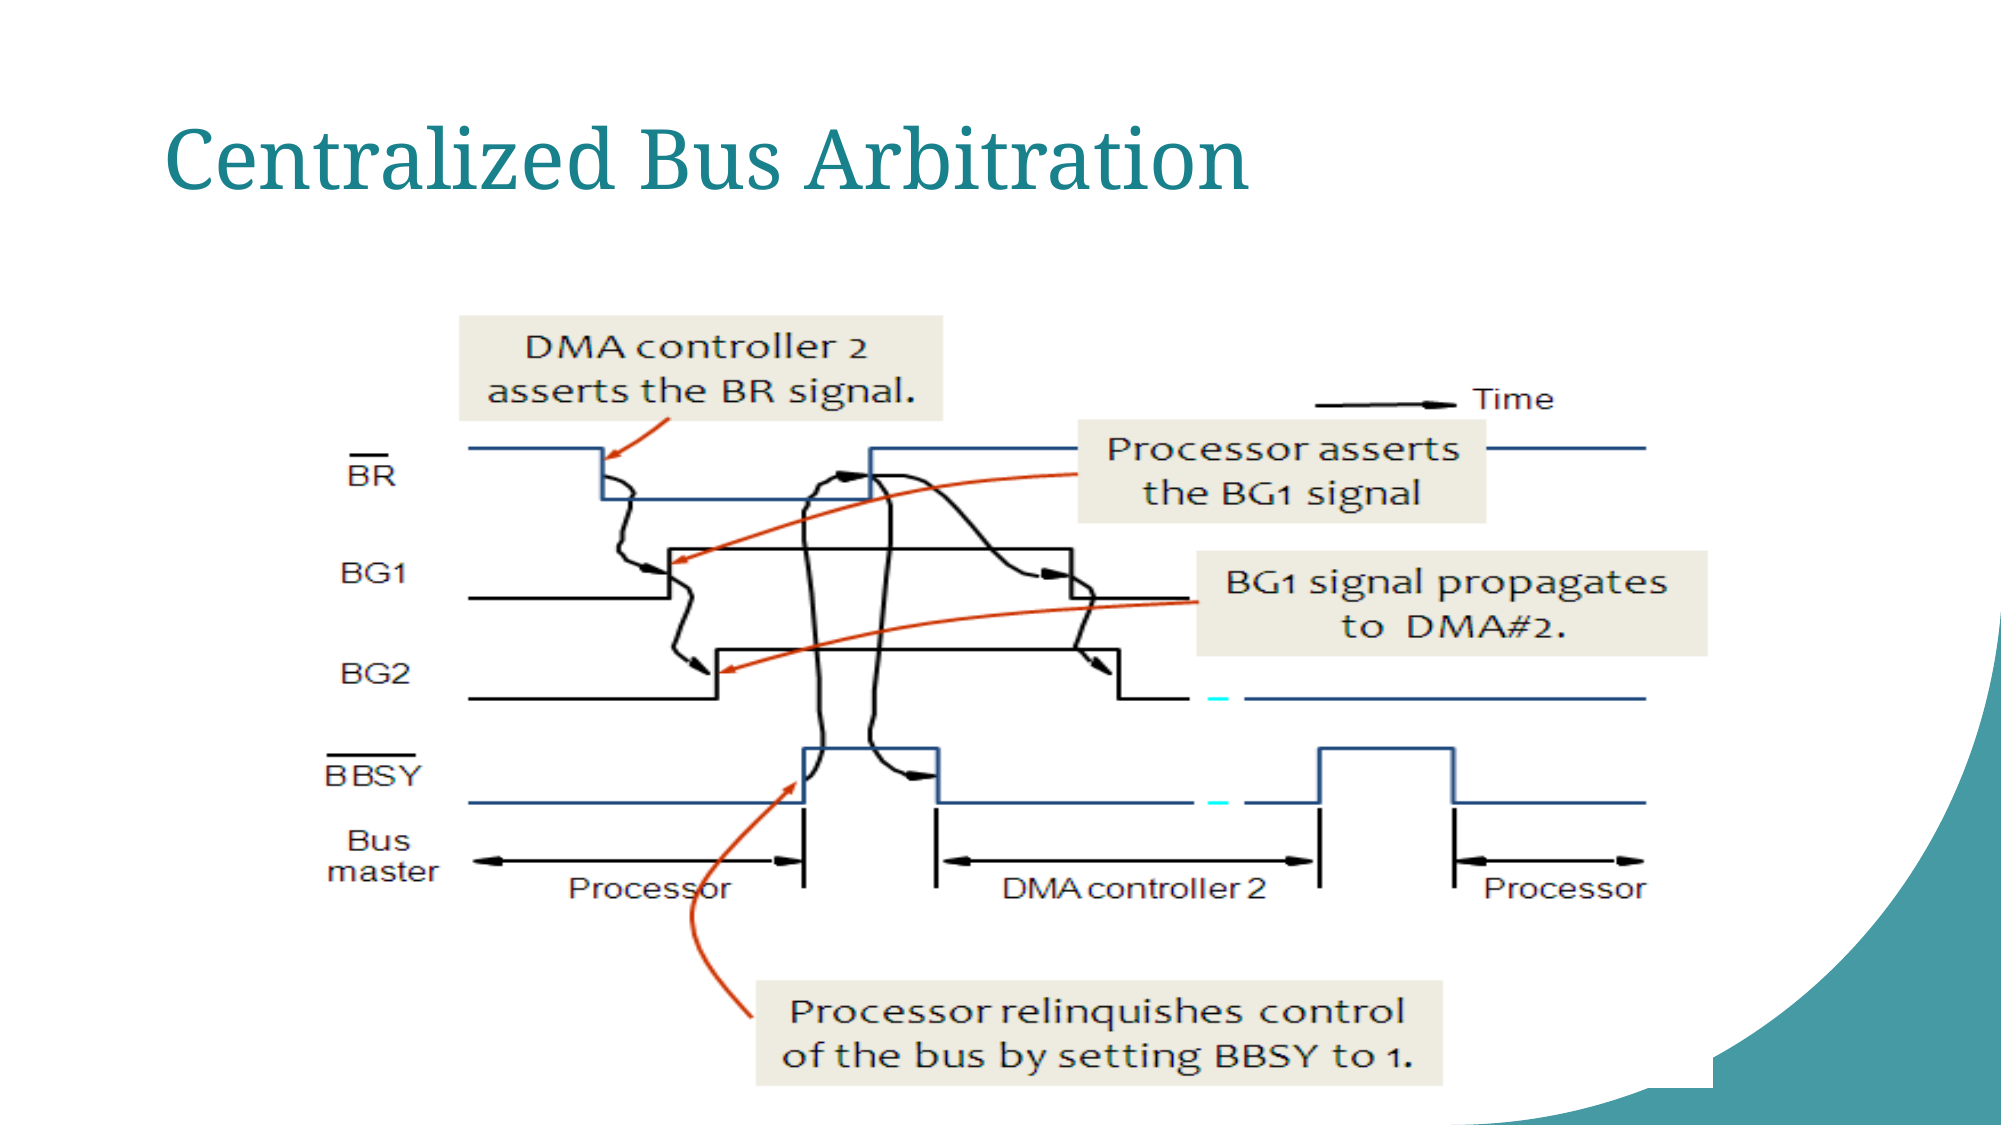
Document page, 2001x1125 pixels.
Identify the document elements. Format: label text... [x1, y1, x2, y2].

title Centralized Bus Arbitration [148, 96, 1775, 315]
picture [299, 314, 1713, 1088]
